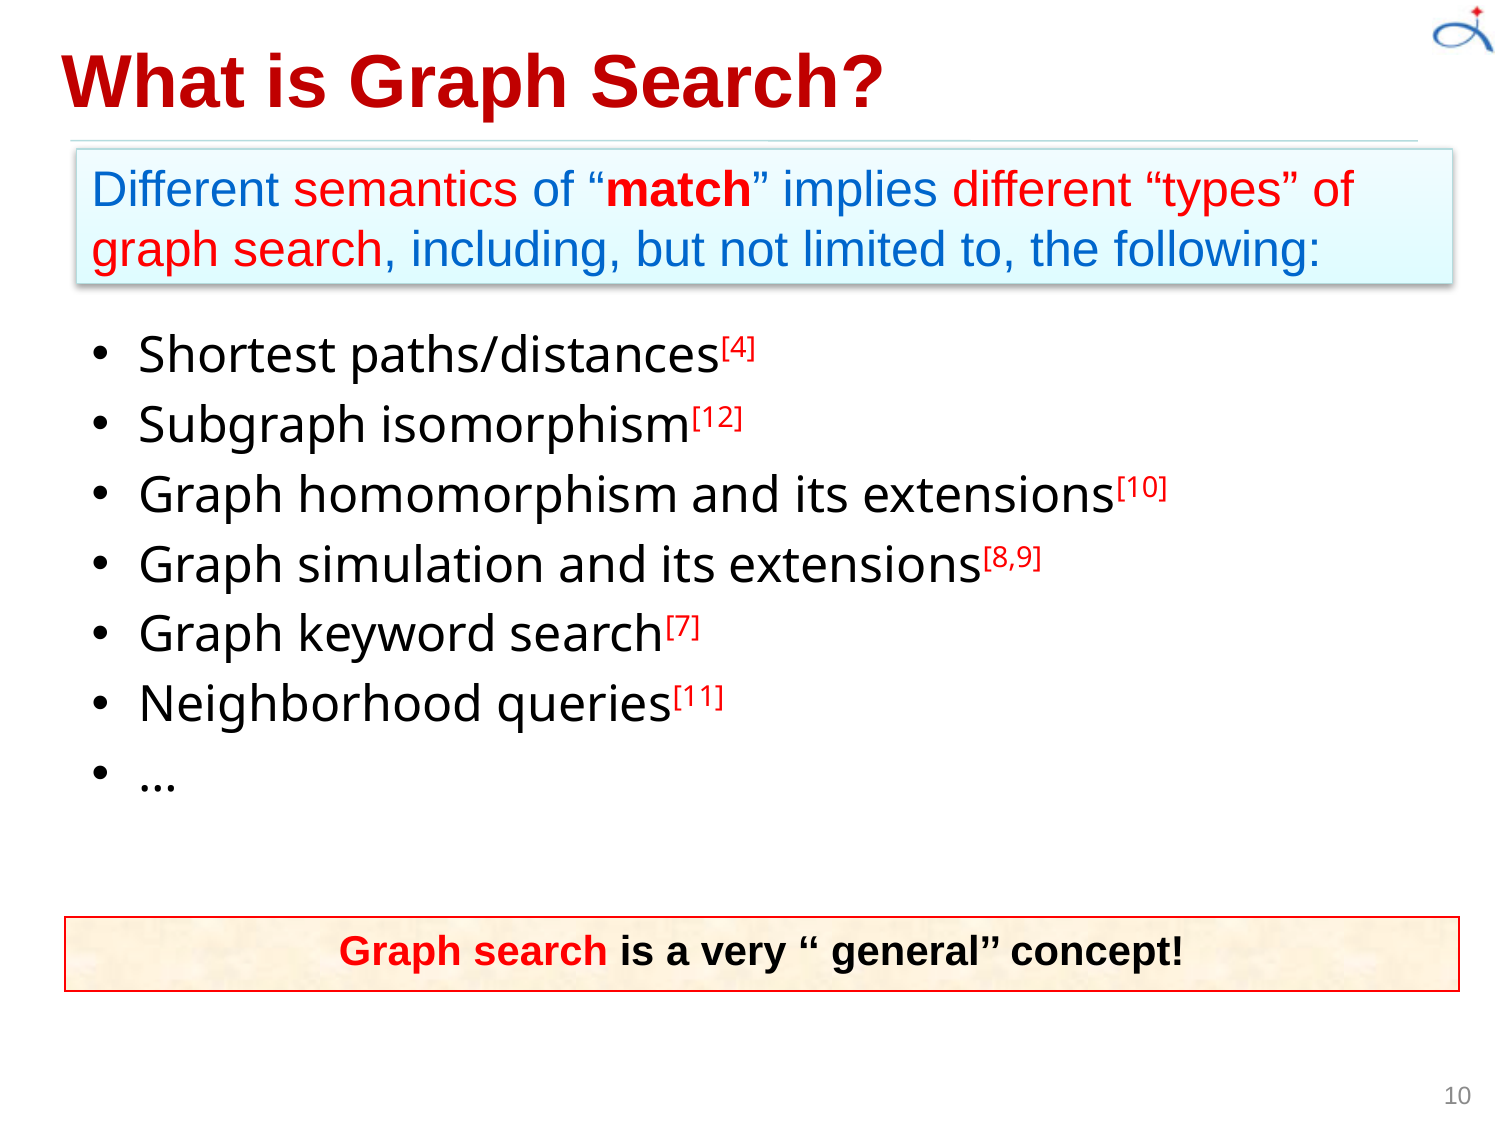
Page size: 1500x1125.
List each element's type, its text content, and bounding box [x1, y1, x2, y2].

text_box Different semantics of “match” implies different “types” of graph search, including, but not limited to, the following: [76, 148, 1453, 284]
picture [1432, 5, 1495, 55]
text_box Graph search is a very ‘‘ general’’ concept! [64, 916, 1459, 991]
title What is Graph Search? [46, 11, 1419, 143]
slide_number 10 [1136, 1065, 1487, 1125]
text_box Shortest paths/distances[4] Subgraph isomorphism[12] Graph homomorphism and its extensions[10] Graph simulation and its extensions[8,9] Graph keyword search[7] Neighborhood queries[11] … [76, 314, 1447, 847]
